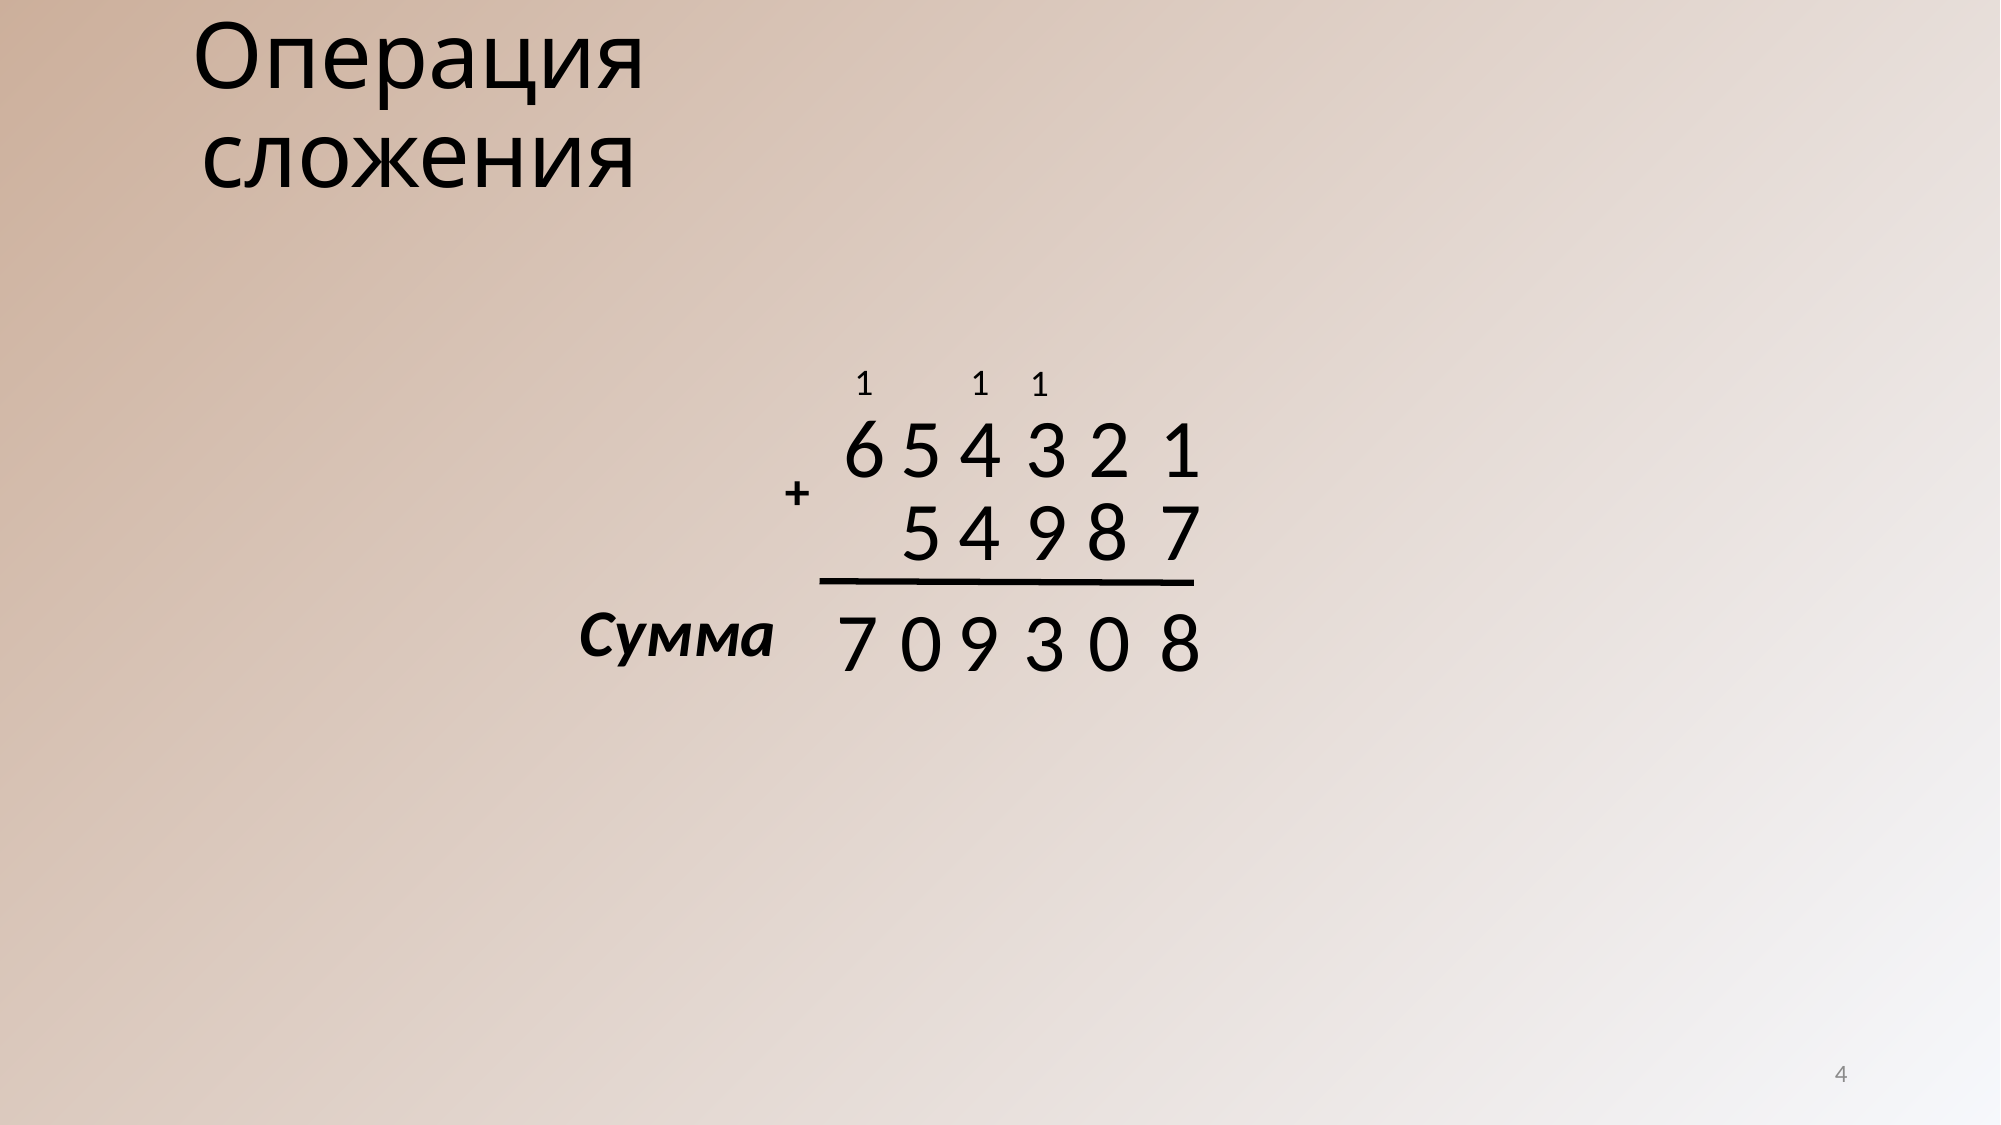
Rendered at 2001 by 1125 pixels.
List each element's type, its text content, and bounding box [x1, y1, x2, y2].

text_box 1 [955, 350, 1005, 410]
text_box 4 [958, 386, 1017, 502]
text_box 5 [885, 470, 958, 581]
text_box 7 [1144, 502, 1217, 585]
text_box 6 [829, 386, 902, 502]
text_box 1 [1015, 351, 1064, 386]
text_box 2 [1083, 386, 1146, 502]
text_box 3 [1015, 583, 1082, 696]
text_box 0 [894, 583, 958, 696]
text_box 0 [1082, 583, 1146, 696]
text_box 1 [1146, 386, 1217, 502]
text_box 9 [958, 583, 1015, 696]
text_box 8 [1083, 502, 1144, 581]
text_box Сумма [565, 582, 792, 678]
title Операция сложения [0, 0, 840, 218]
text_box + [770, 452, 825, 528]
text_box 8 [1146, 585, 1217, 696]
text_box 5 [902, 386, 958, 470]
text_box 9 [1016, 470, 1083, 581]
text_box 7 [821, 583, 894, 696]
text_box 4 [958, 470, 1016, 581]
text_box 1 [839, 350, 889, 410]
slide_number 4 [1412, 1042, 1863, 1103]
text_box 3 [1017, 386, 1083, 470]
